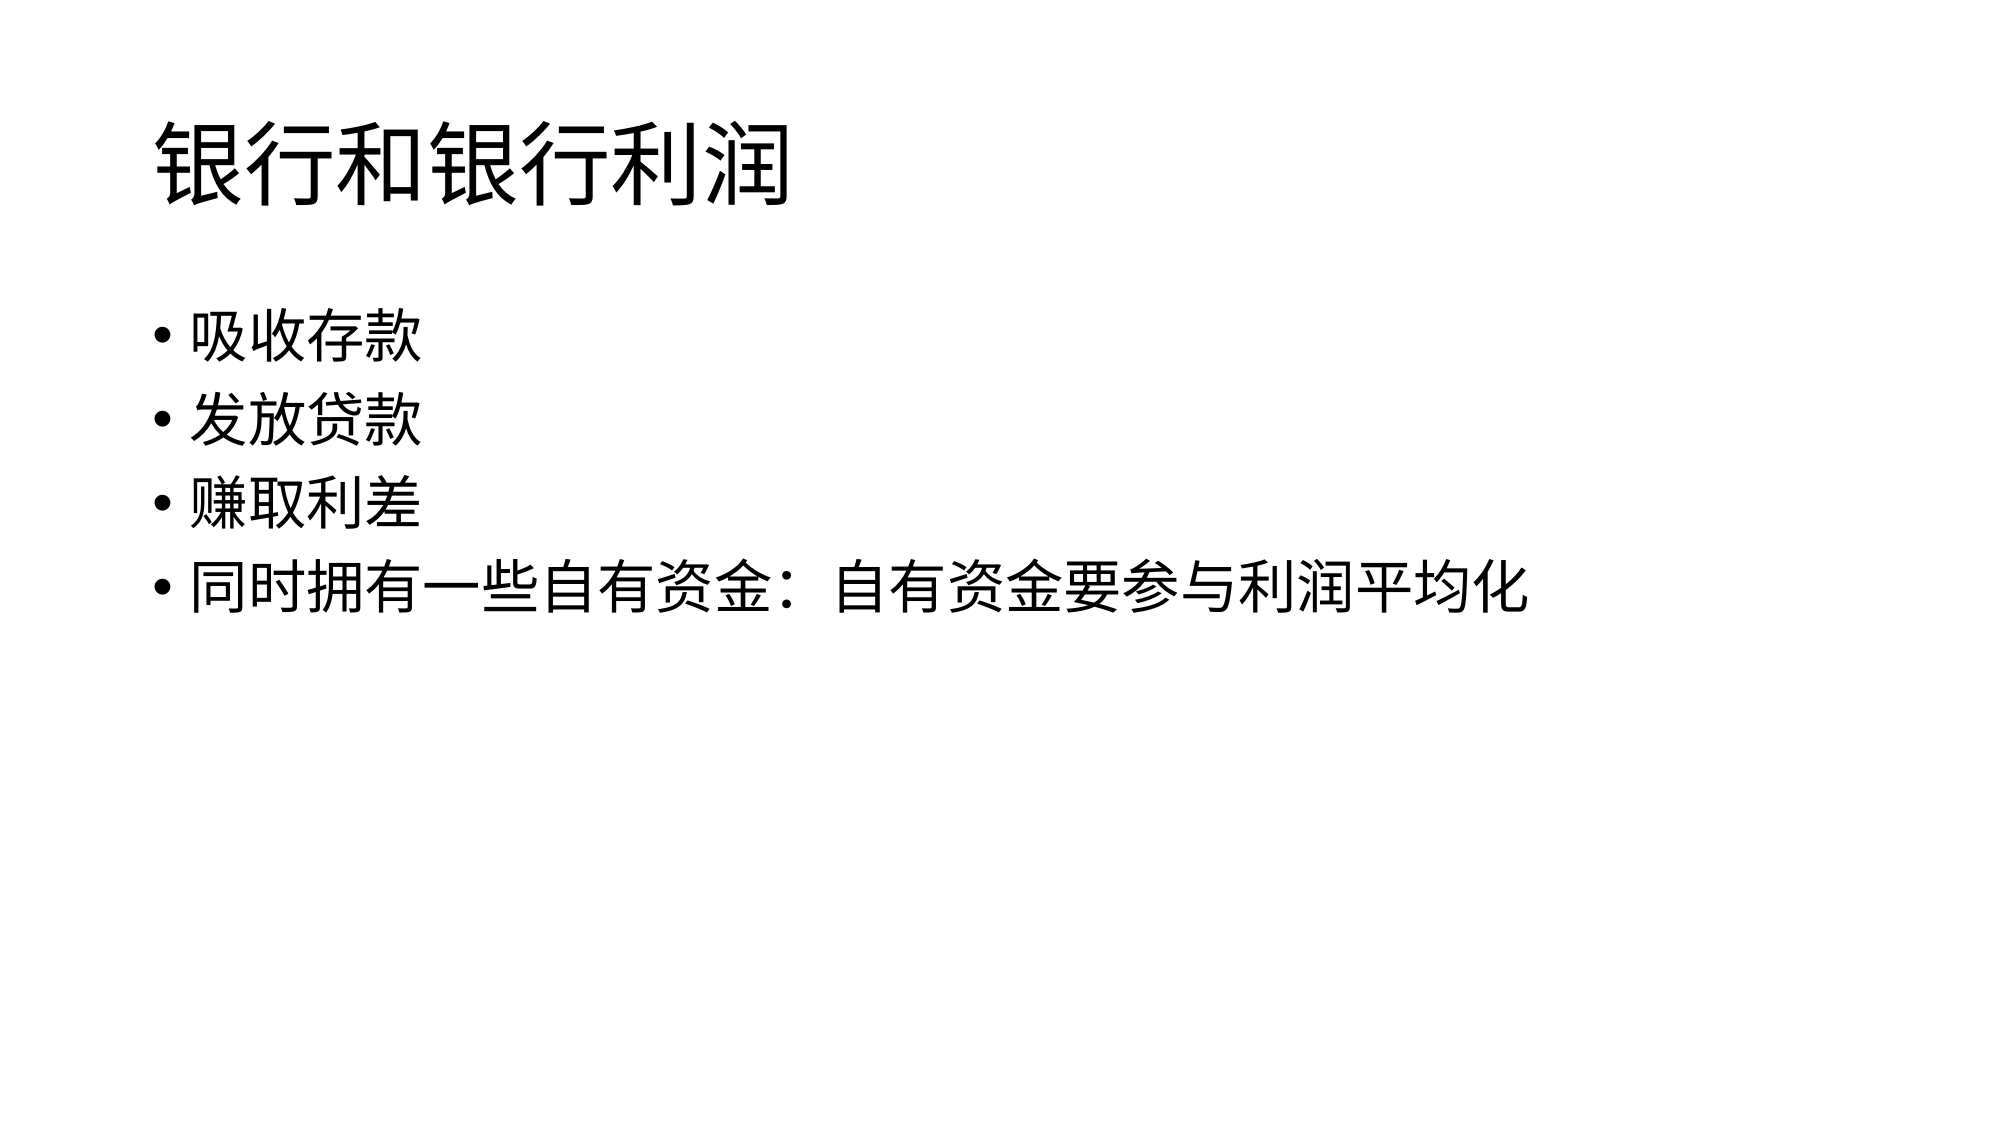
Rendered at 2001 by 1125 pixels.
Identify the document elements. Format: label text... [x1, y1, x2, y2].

list 吸收存款 发放贷款 赚取利差 同时拥有一些自有资金：自有资金要参与利润平均化 [137, 299, 1863, 1014]
title 银行和银行利润 [137, 59, 1863, 278]
